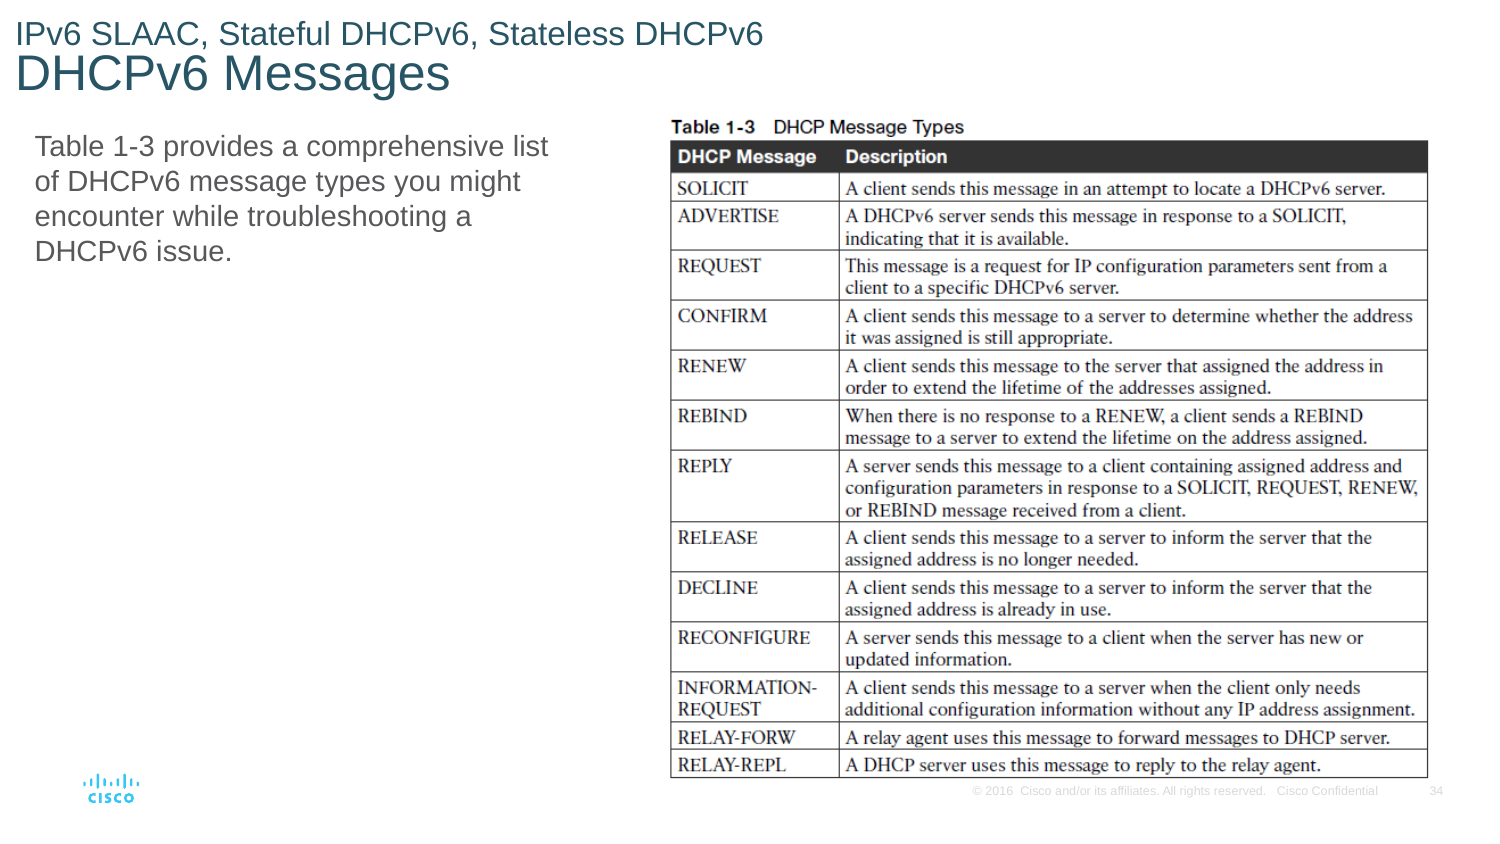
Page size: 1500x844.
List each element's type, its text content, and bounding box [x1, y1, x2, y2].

title IPv6 SLAAC, Stateful DHCPv6, Stateless DHCPv6 DHCPv6 Messages [0, 0, 1045, 121]
text_box Table 1-3 provides a comprehensive list of DHCPv6 message types you might encounter while troubleshooting a DHCPv6 issue. [19, 120, 595, 275]
picture [659, 111, 1436, 786]
